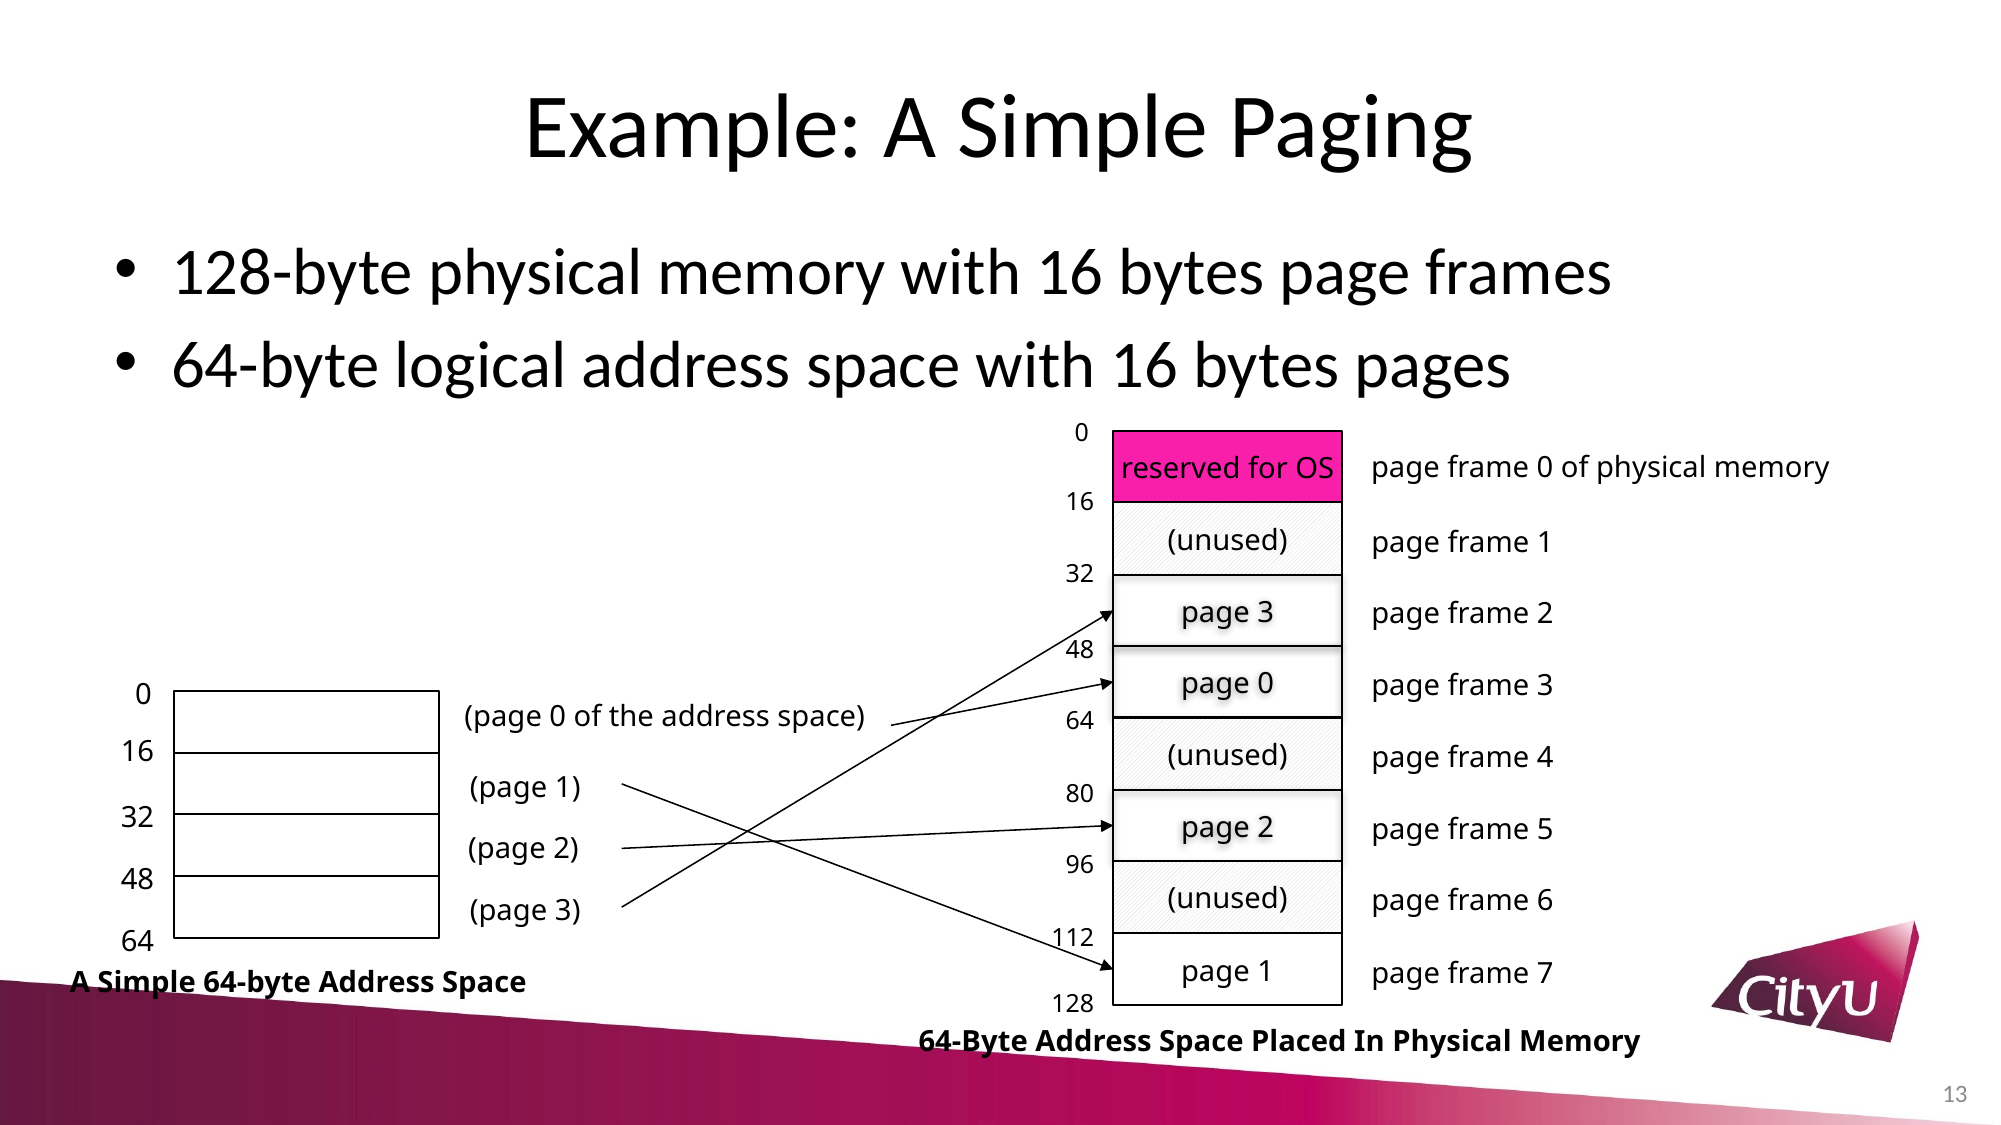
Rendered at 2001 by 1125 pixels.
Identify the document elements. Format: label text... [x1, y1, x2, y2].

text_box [54, 408, 1946, 1059]
picture [0, 0, 2001, 1125]
slide_number 13 [1767, 1070, 1983, 1115]
title Example: A Simple Paging [99, 45, 1900, 197]
list 128-byte physical memory with 16 bytes page frames 64-byte logical address space with 16 bytes pages [99, 219, 1900, 406]
